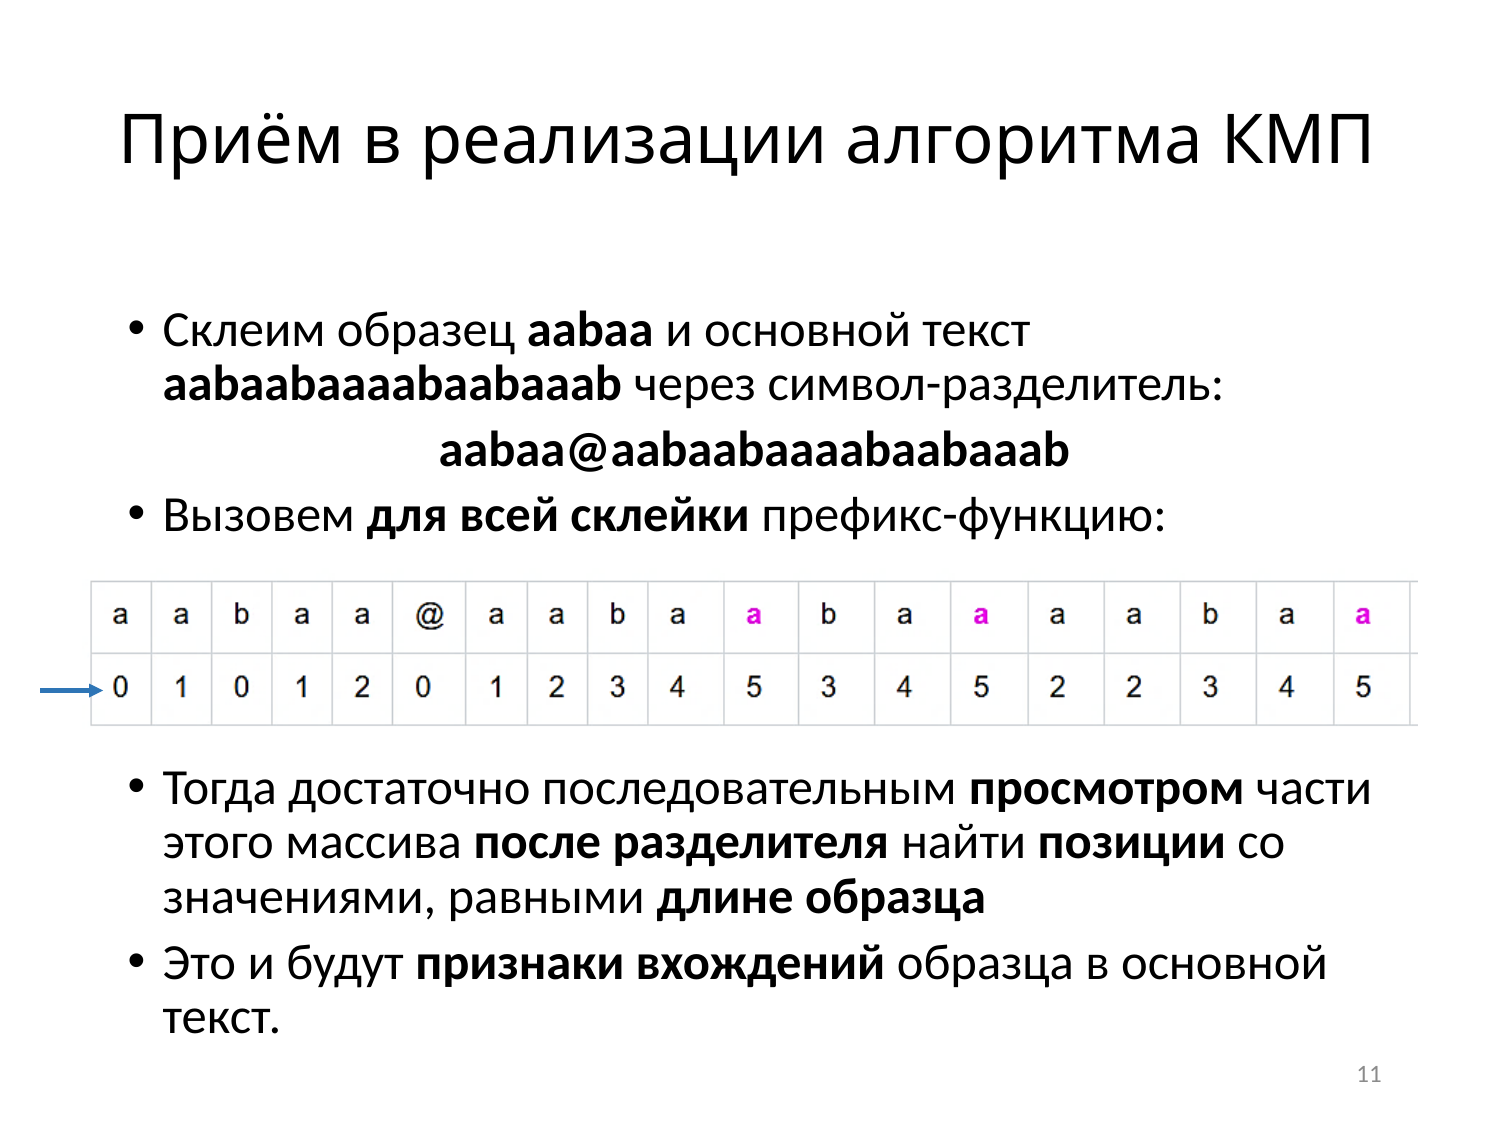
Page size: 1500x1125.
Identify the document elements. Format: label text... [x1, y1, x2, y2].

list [82, 568, 1418, 739]
list Склеим образец ааbаа и основной текст ааbааbааааbааbаааb через символ-разделитель: ааbаа@ааbааbааааbааbаааb Вызовем для всей склейки префикс-функцию: Тогда достаточно последовательным просмотром части этого массива после разделителя найти позиции со значениями, равными длине образца Это и будут признаки вхождений образца в основной текст. [112, 739, 1397, 1066]
title Приём в реализации алгоритма КМП [103, 59, 1397, 223]
list Склеим образец ааbаа и основной текст ааbааbааааbааbаааb через символ-разделитель: ааbаа@ааbааbааааbааbаааb Вызовем для всей склейки префикс-функцию: Тогда достаточно последовательным просмотром части этого массива после разделителя найти позиции со значениями, равными длине образца Это и будут признаки вхождений образца в основной текст. [112, 294, 1397, 568]
slide_number 11 [1059, 1042, 1397, 1103]
